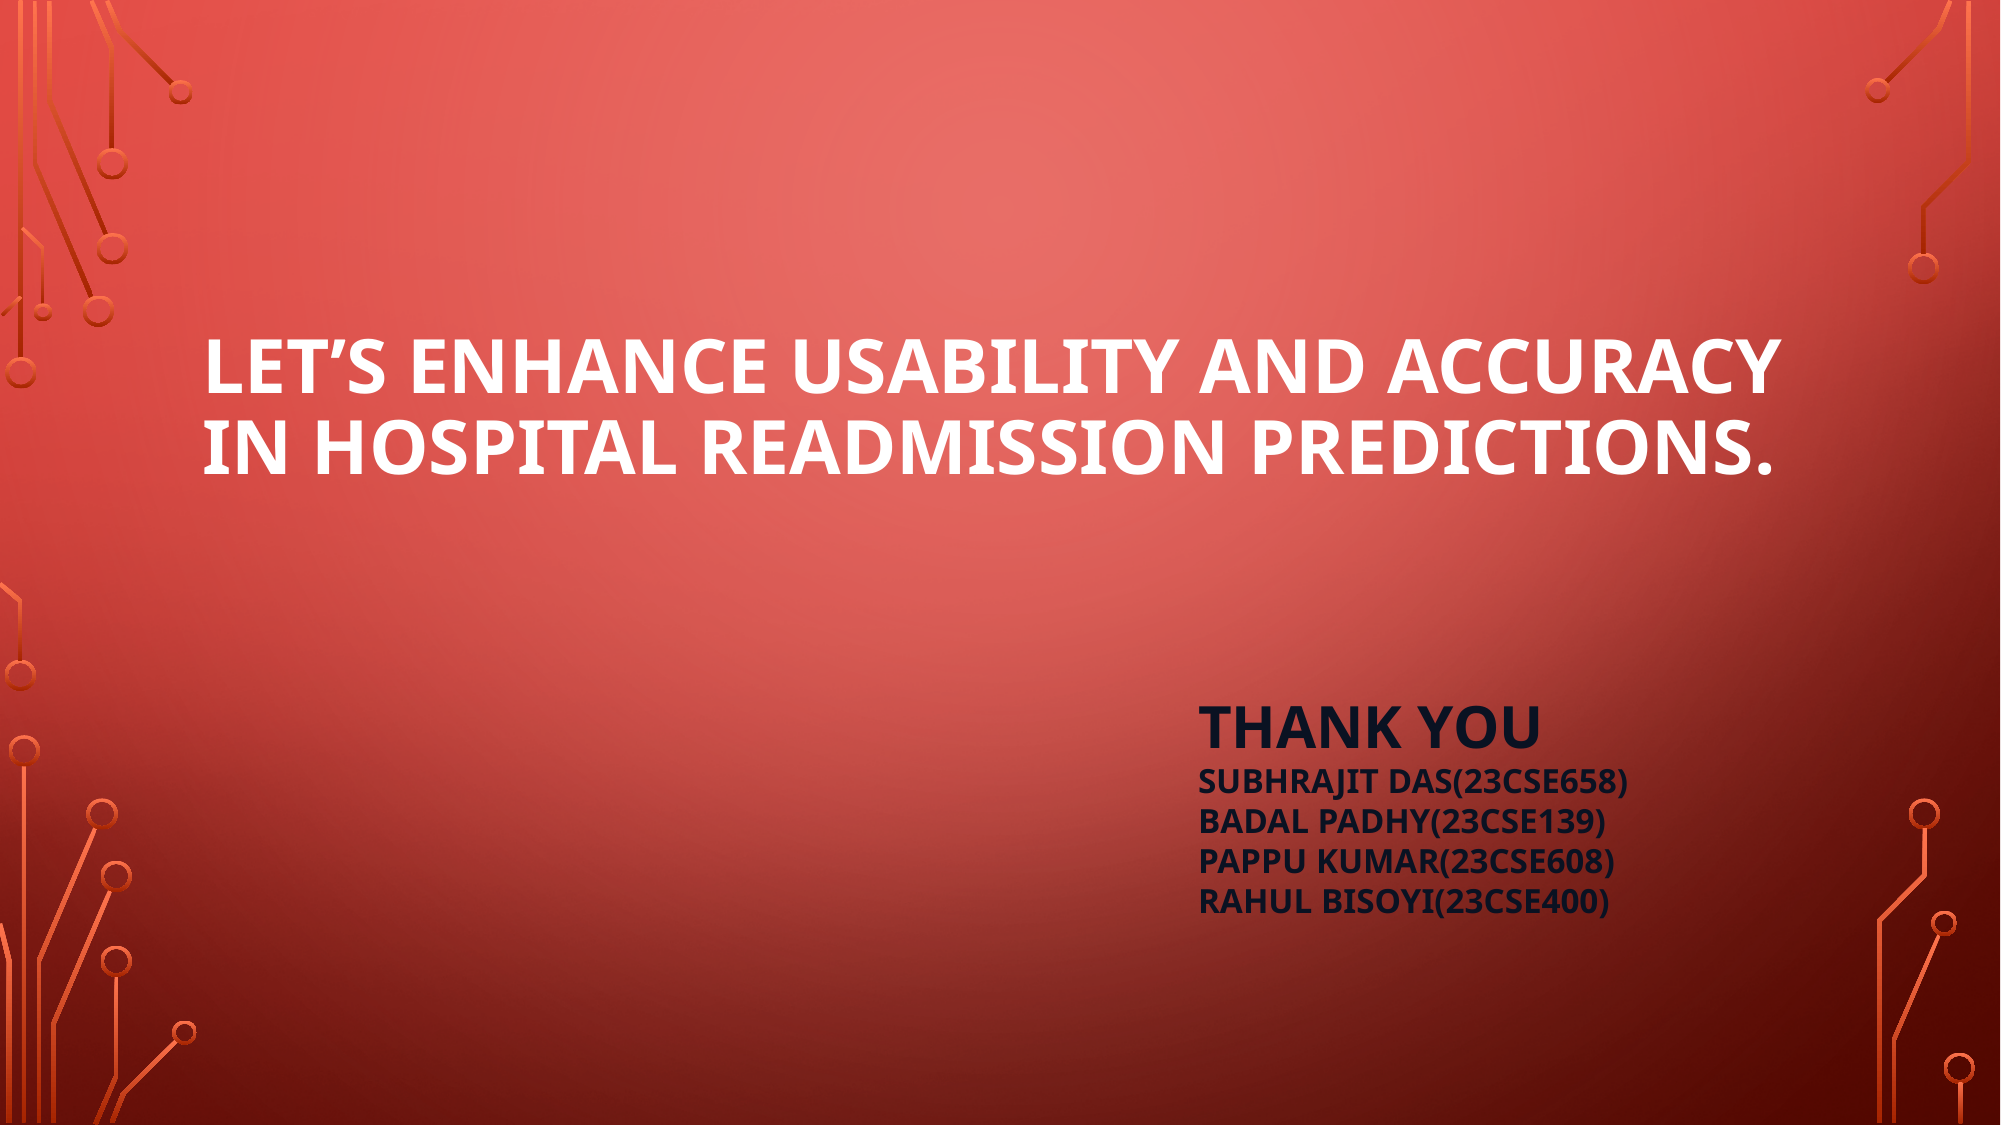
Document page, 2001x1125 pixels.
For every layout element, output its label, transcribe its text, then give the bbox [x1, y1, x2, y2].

text_box thank you Subhrajit Das(23cse658) Badal padhy(23cse139) pappu kumar(23cse608) Rahul bisoyi(23cse400) [1183, 682, 2000, 928]
title Let’s enhance usability and accuracy in hospital readmission predictions. [187, 101, 1813, 890]
